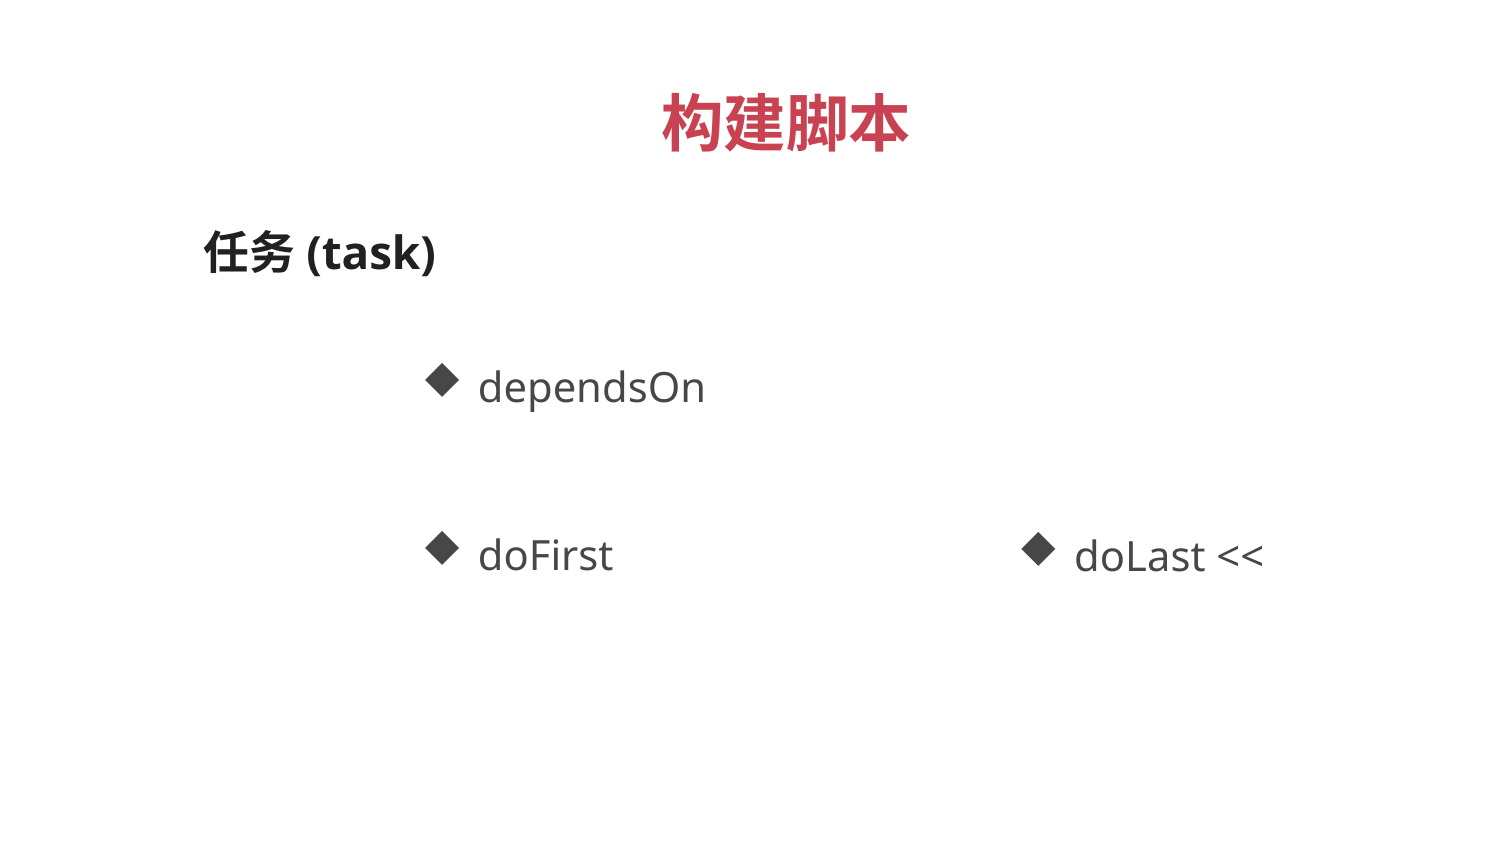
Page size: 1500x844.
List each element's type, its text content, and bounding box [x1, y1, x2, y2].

text_box doFirst [331, 520, 762, 586]
text_box dependsOn [331, 353, 1500, 419]
text_box doLast << [927, 521, 1400, 587]
list 任务(task) [188, 208, 1454, 293]
text_box 构建脚本 [646, 76, 927, 167]
